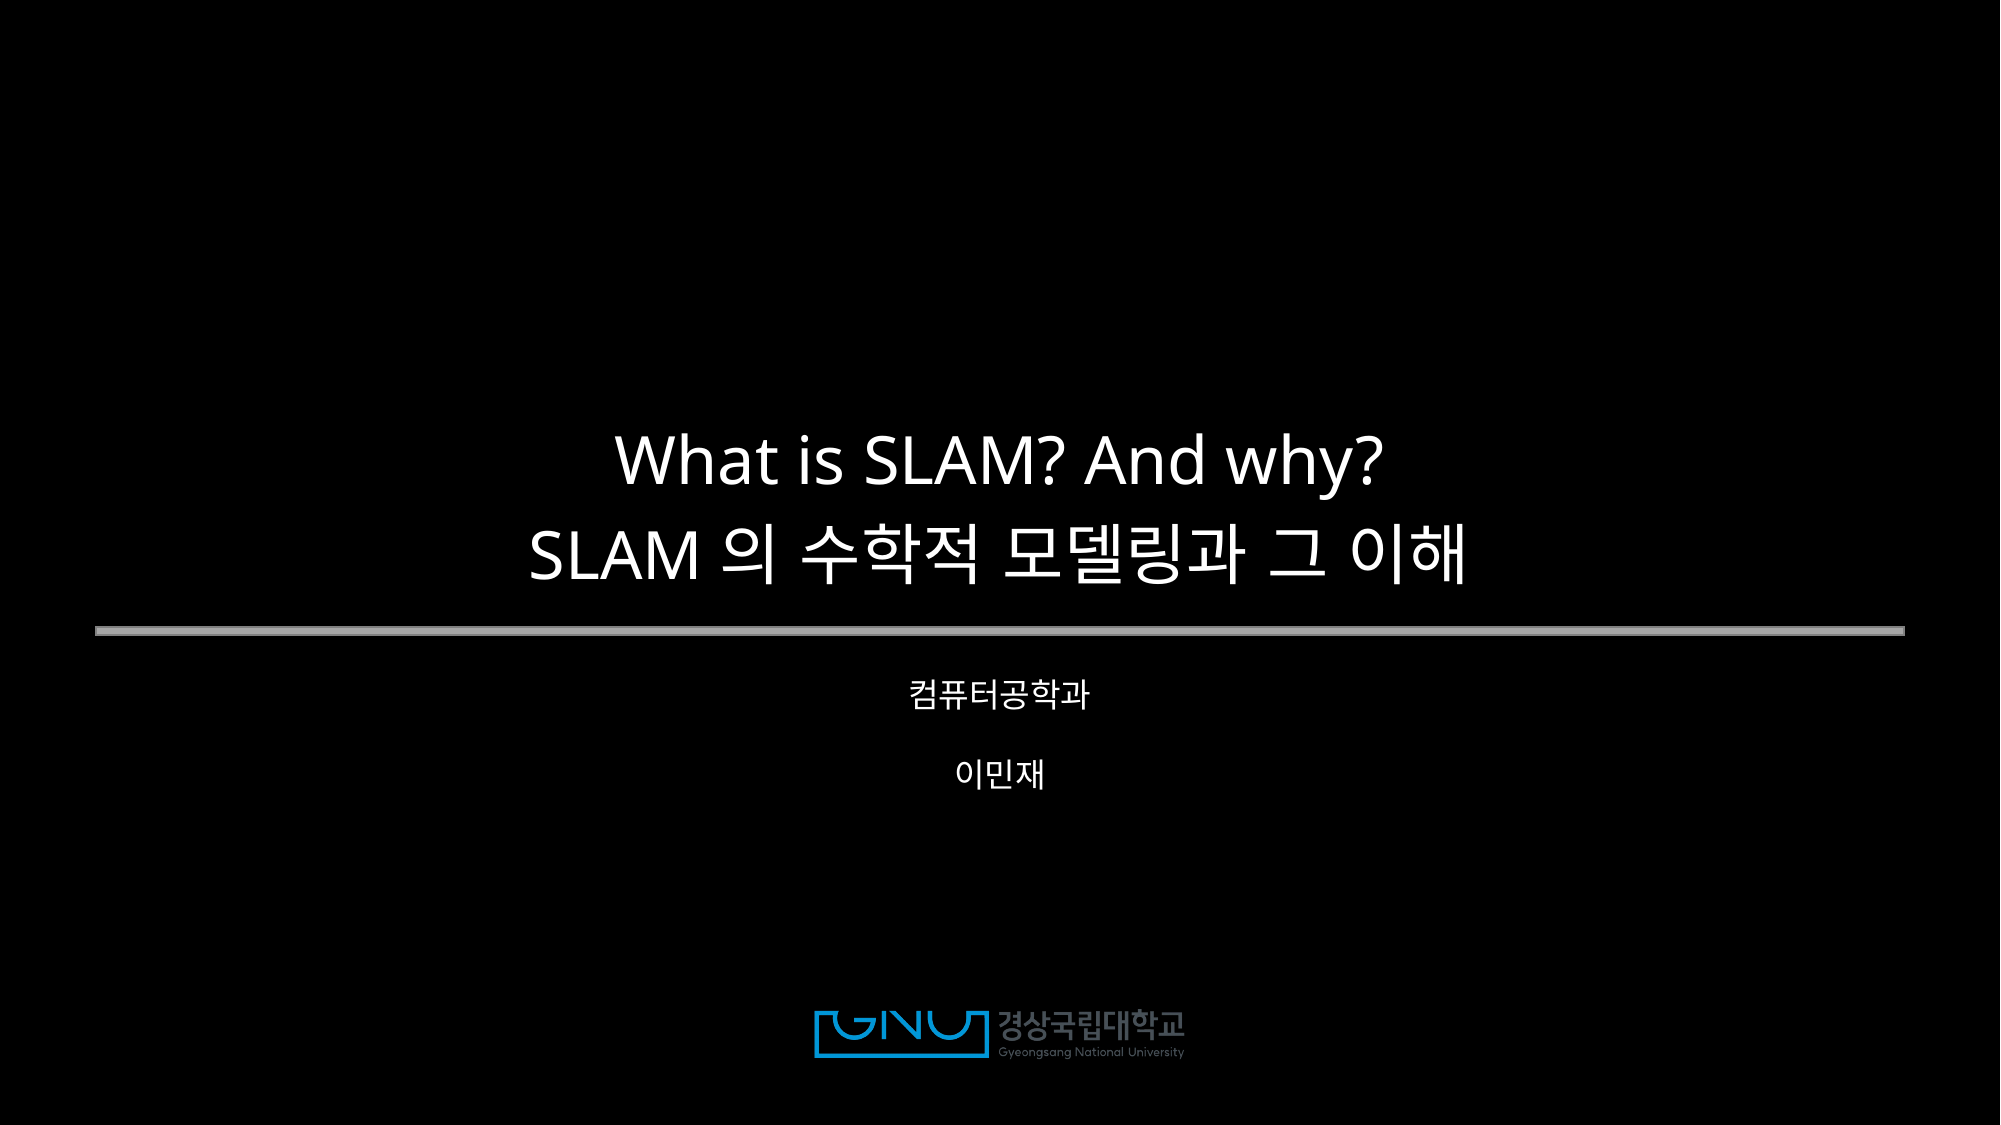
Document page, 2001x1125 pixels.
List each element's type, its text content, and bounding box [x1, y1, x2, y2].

text_box 컴퓨터공학과 이민재 [893, 666, 1107, 802]
text_box What is SLAM? And why? SLAM의 수학적 모델링과 그 이해 [96, 394, 1904, 601]
text_box [95, 626, 1905, 636]
picture [813, 1009, 1187, 1060]
